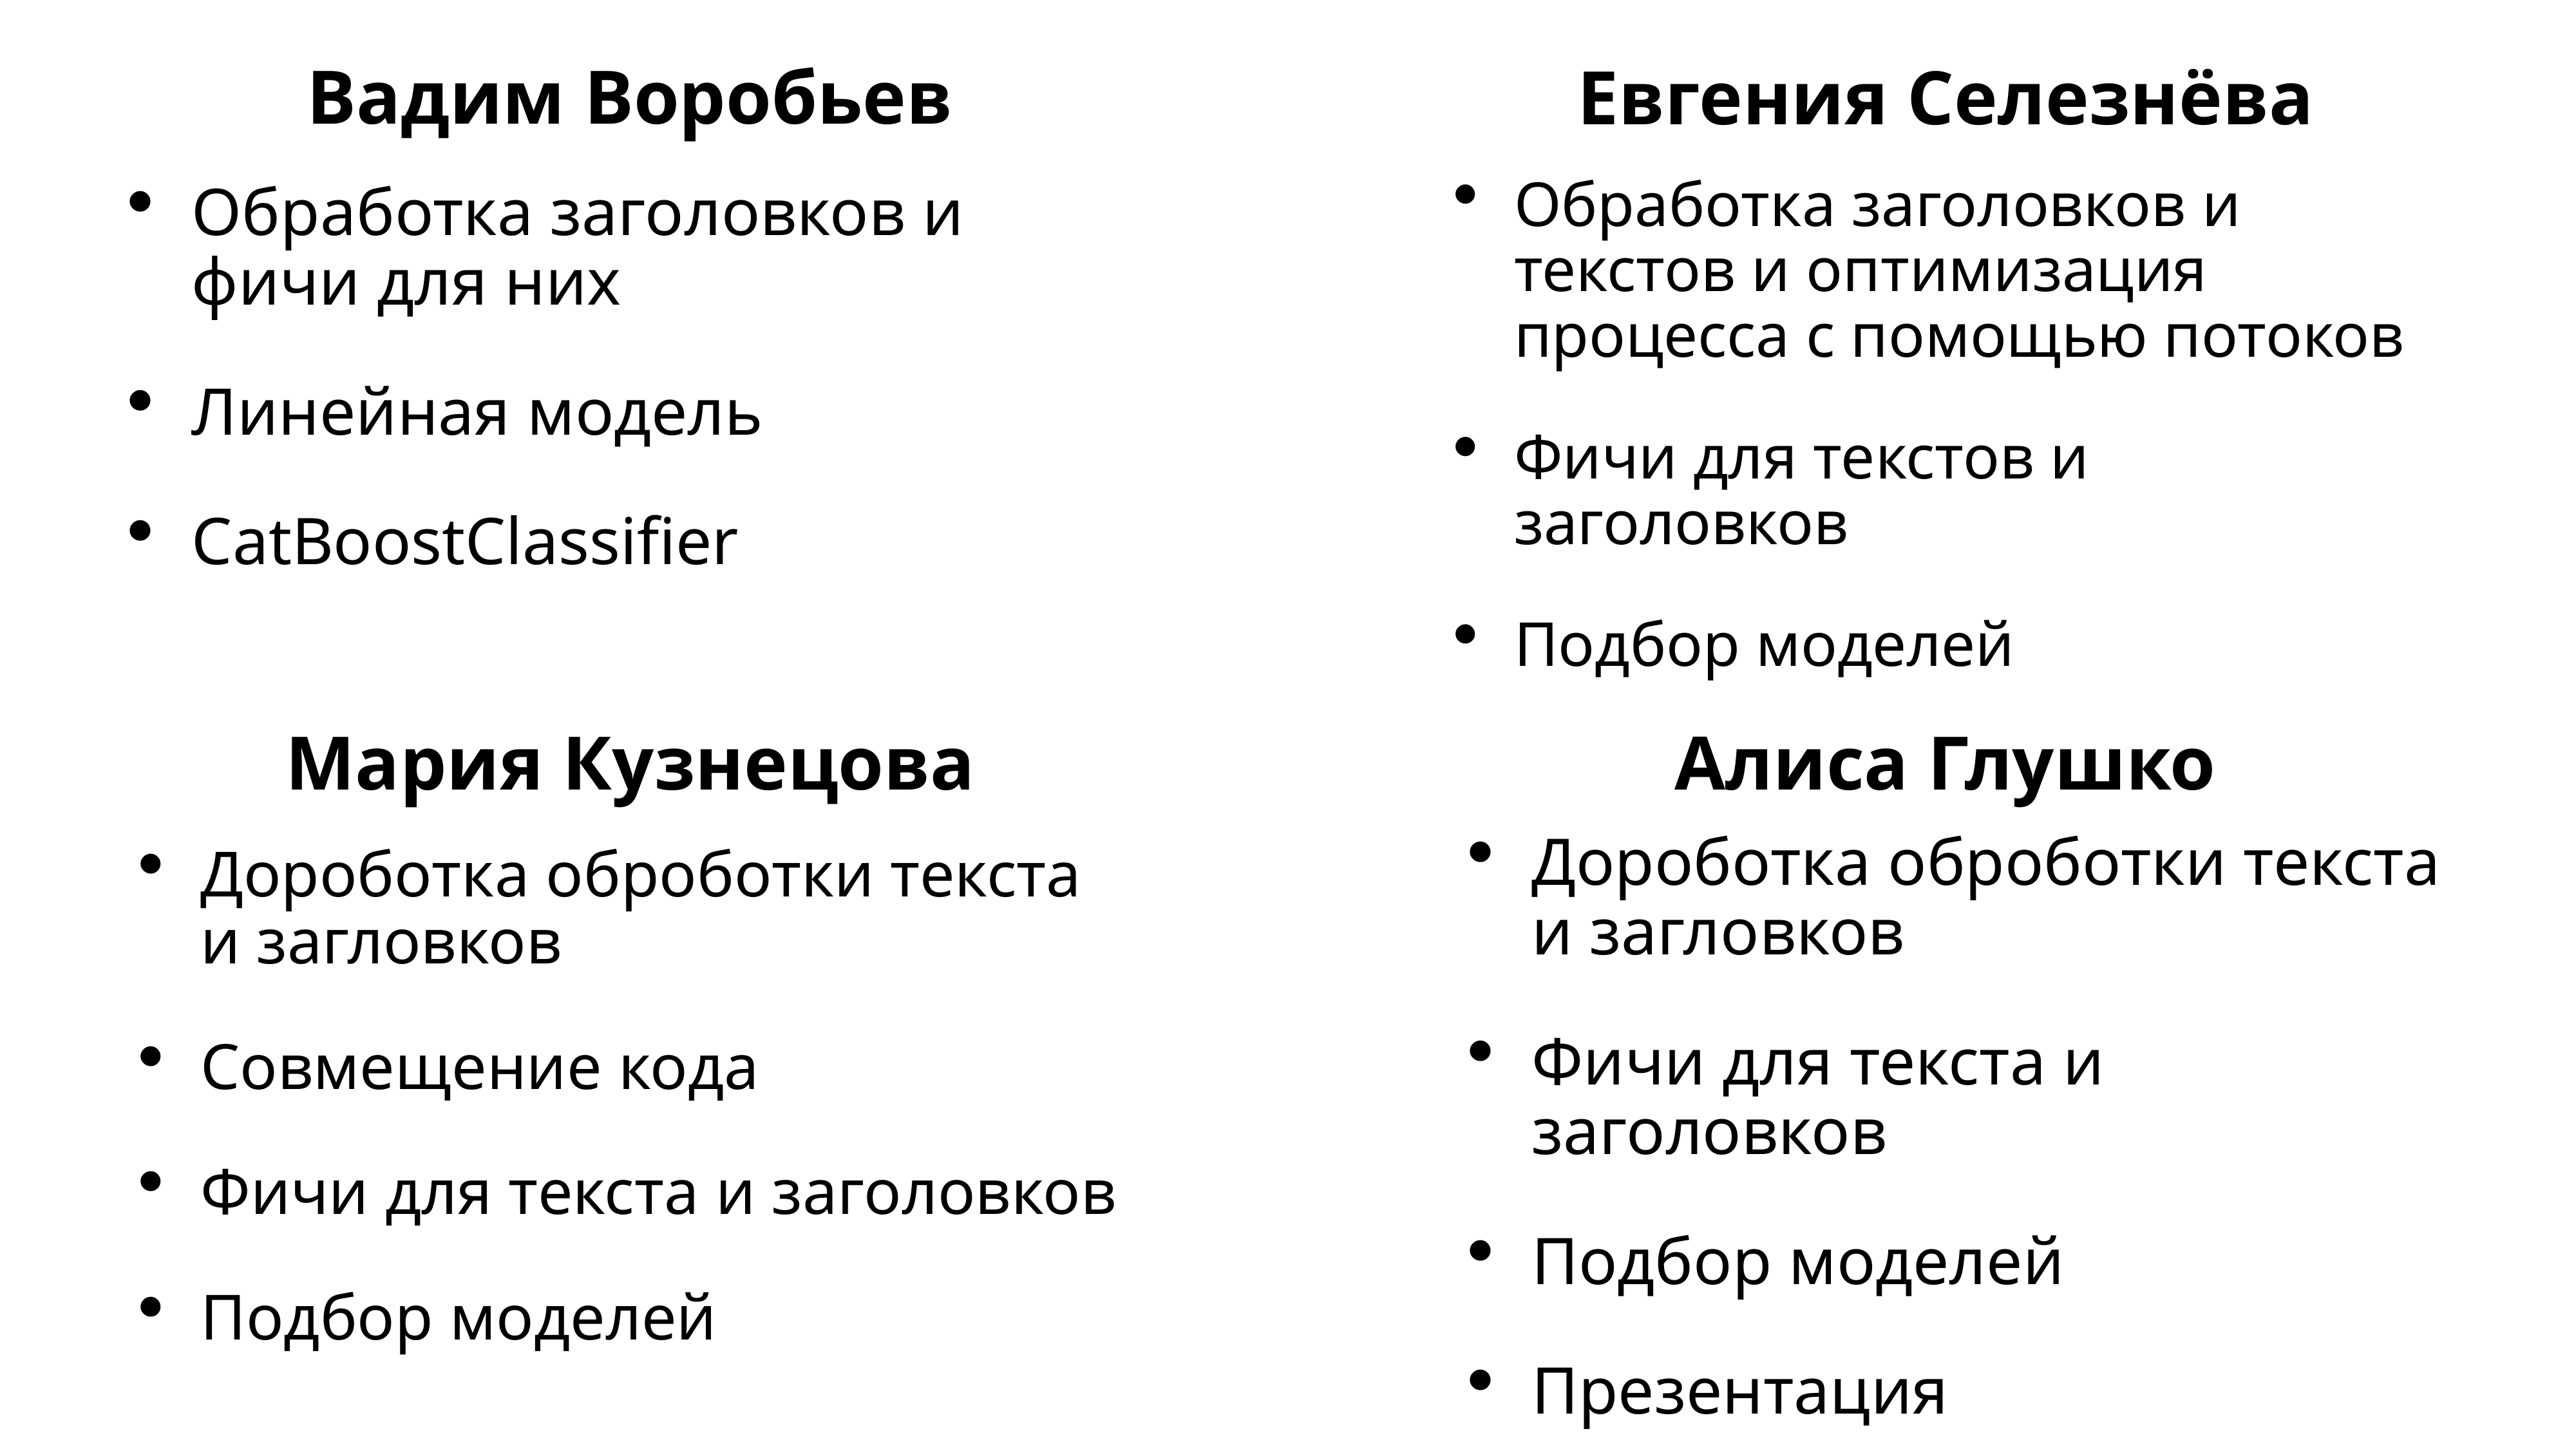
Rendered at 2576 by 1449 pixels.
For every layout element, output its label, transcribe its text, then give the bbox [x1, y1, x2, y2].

text_box Дороботка оброботки текста и загловков Фичи для текста и заголовков Подбор моделей Презентация [1462, 824, 2457, 1434]
text_box Дороботка оброботки текста и загловков Совмещение кода Фичи для текста и заголовков Подбор моделей [133, 837, 1128, 1421]
text_box Алиса Глушко [1583, 710, 2308, 810]
list Вадим Воробьев [267, 44, 993, 145]
list Обработка заголовков и фичи для них Линейная модель CatBoostClassifier [122, 174, 1117, 639]
text_box Мария Кузнецова [268, 710, 993, 810]
text_box Евгения Селезнёва [1571, 45, 2320, 145]
text_box Обработка заголовков и текстов и оптимизация процесса с помощью потоков Фичи для текстов и заголовков Подбор моделей [1448, 168, 2443, 687]
